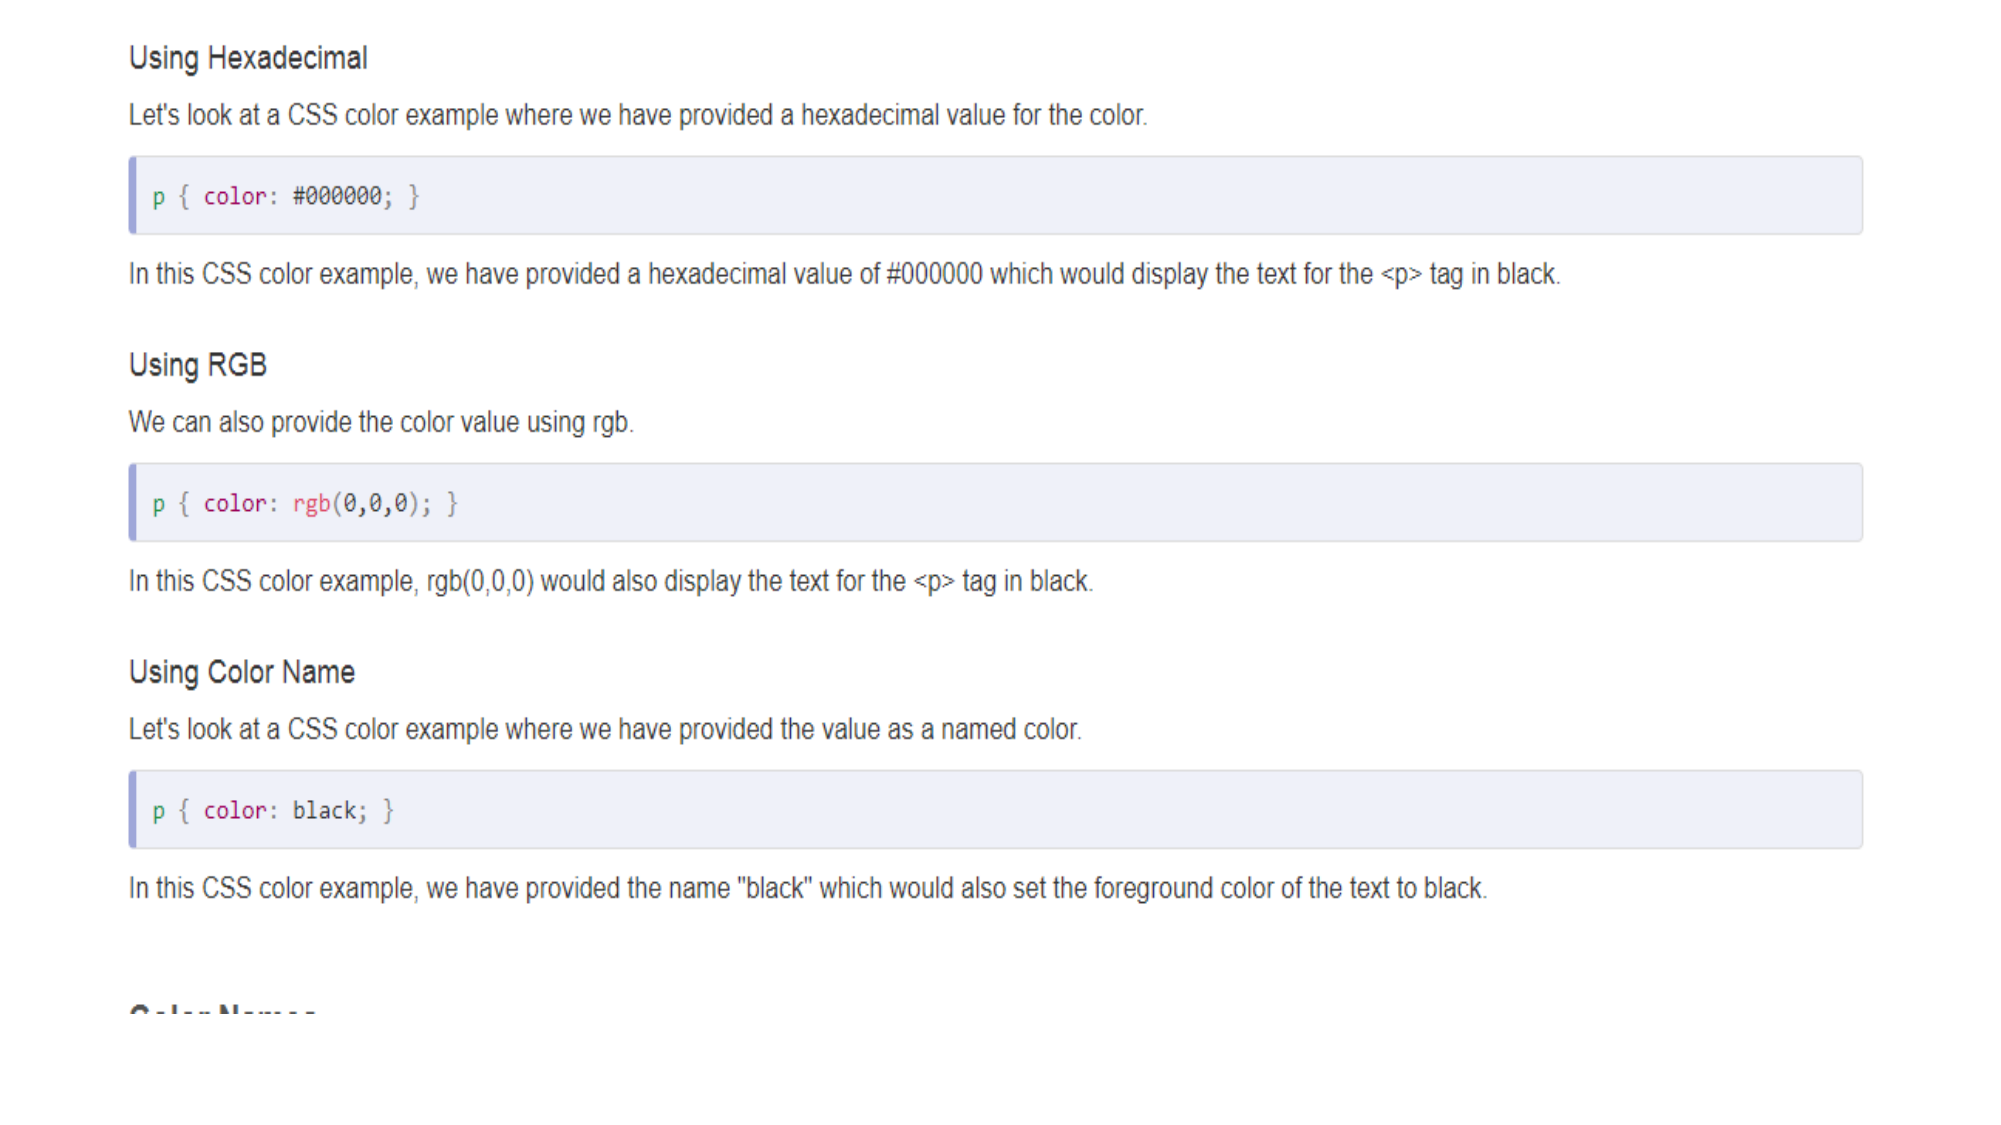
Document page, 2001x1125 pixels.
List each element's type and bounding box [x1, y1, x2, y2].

list [101, 24, 1893, 1014]
